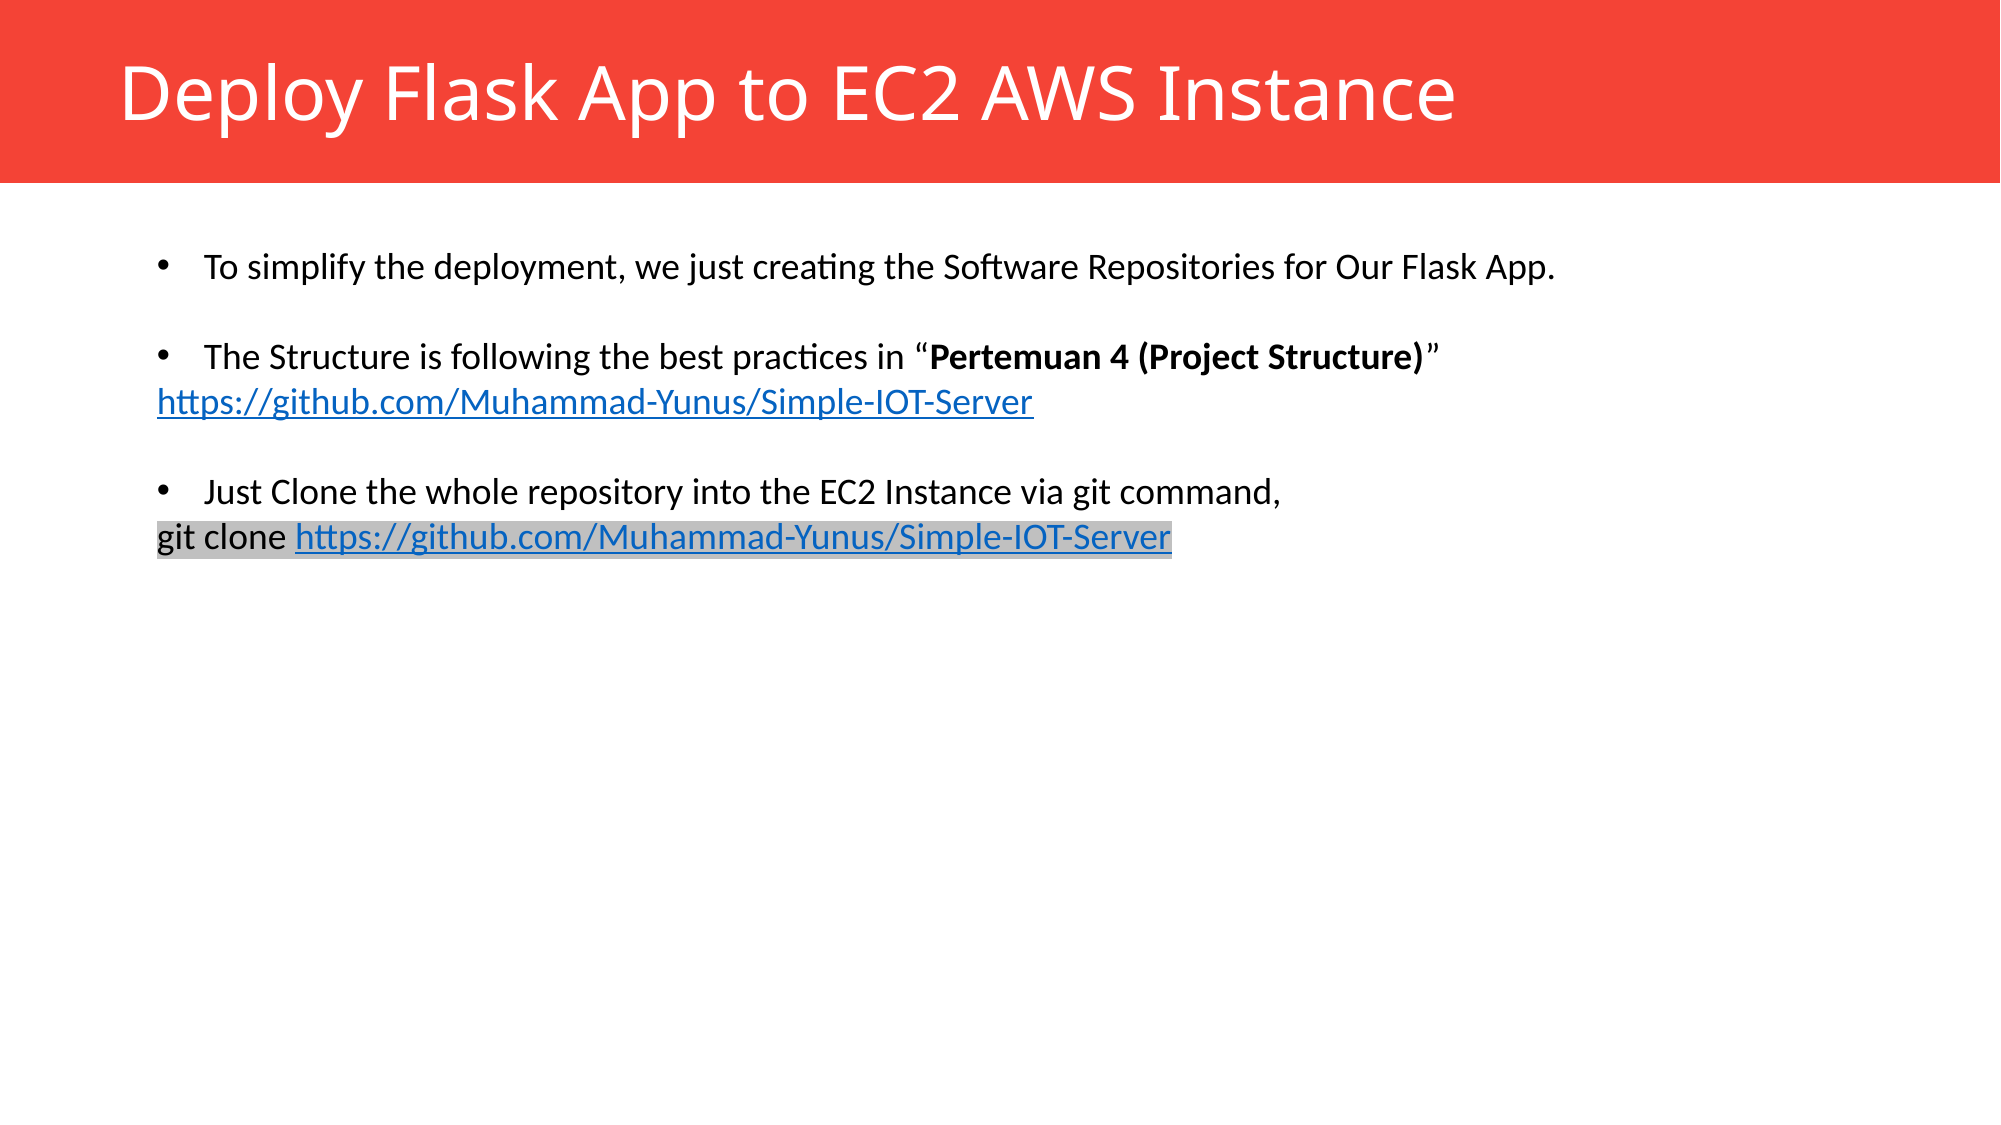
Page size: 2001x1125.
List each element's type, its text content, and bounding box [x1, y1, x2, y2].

text_box Deploy Flask App to EC2 AWS Instance [104, 37, 1494, 143]
text_box [0, 0, 2000, 184]
text_box To simplify the deployment, we just creating the Software Repositories for Our Flask App. The Structure is following the best practices in “Pertemuan 4 (Project Structure)” https://github.com/Muhammad-Yunus/Simple-IOT-Server Just Clone the whole repository into the EC2 Instance via git command, git clone https://github.com/Muhammad-Yunus/Simple-IOT-Server [142, 234, 1661, 565]
